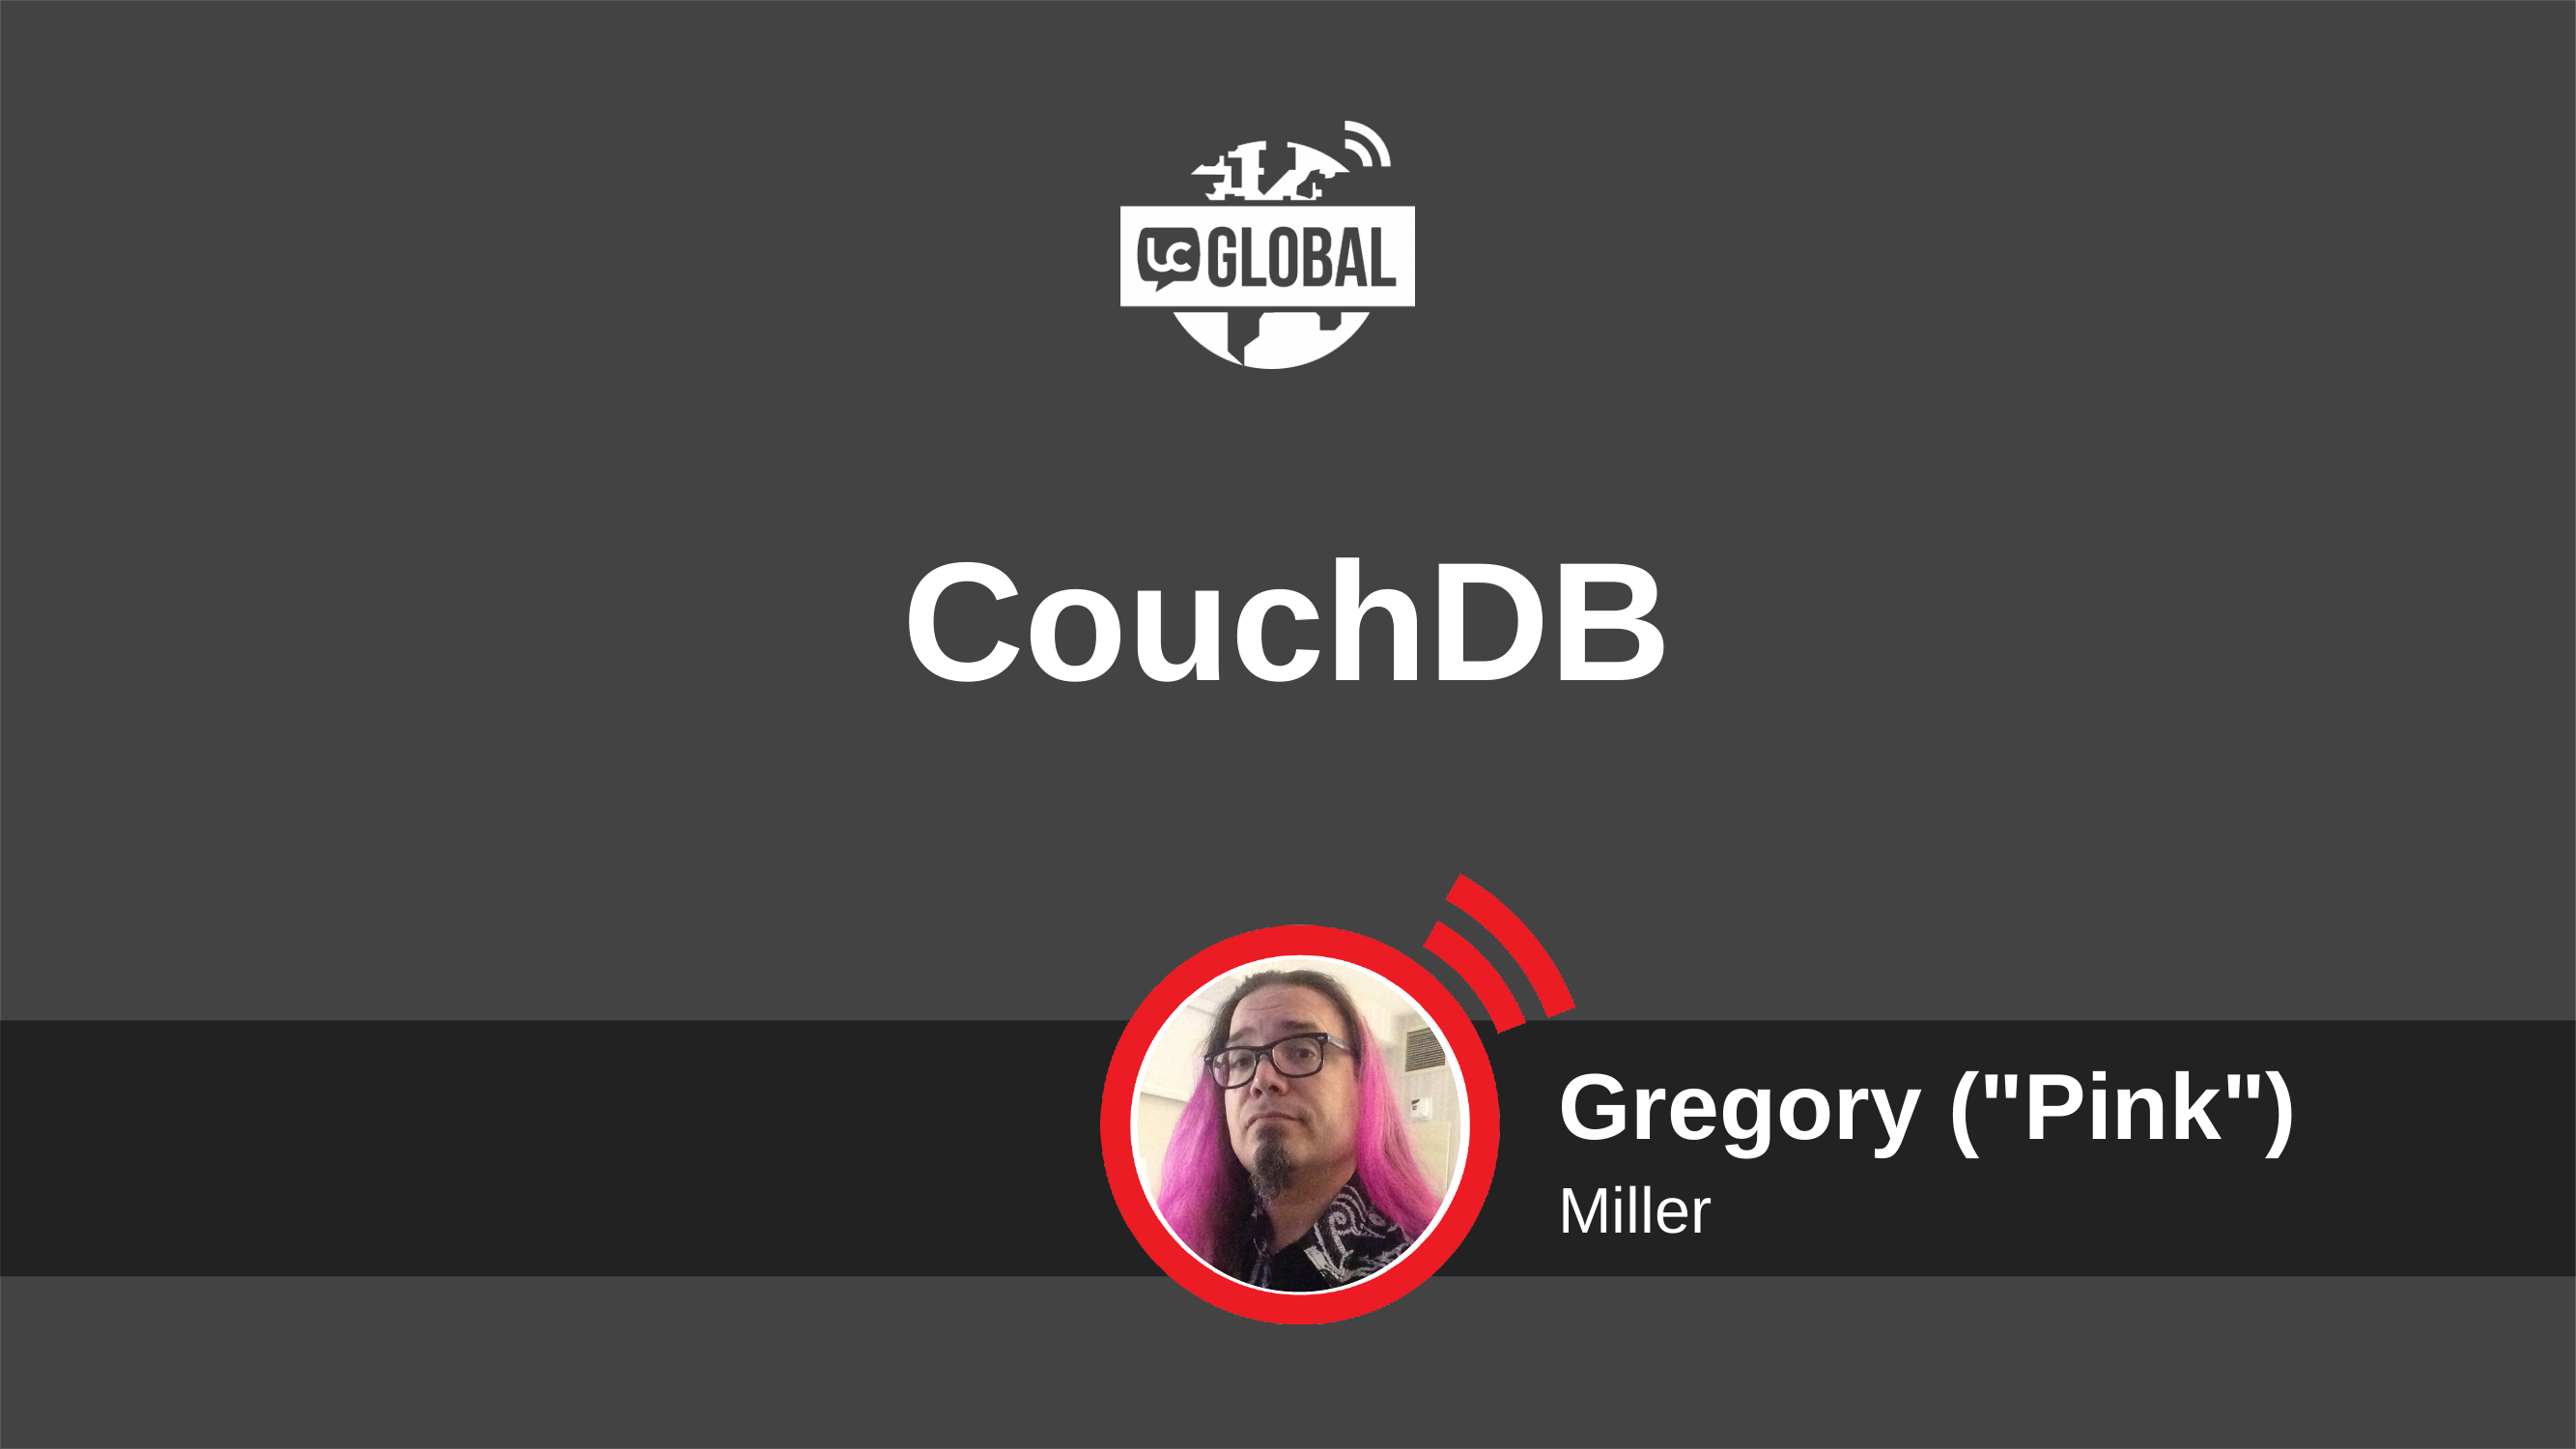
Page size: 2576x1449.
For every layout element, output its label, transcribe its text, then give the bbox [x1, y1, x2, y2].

title CouchDB [0, 376, 2576, 851]
picture [1100, 873, 1575, 1324]
picture [1120, 121, 1415, 369]
list Gregory ("Pink") [1532, 1019, 2576, 1131]
text_box Miller [1532, 1131, 2576, 1449]
